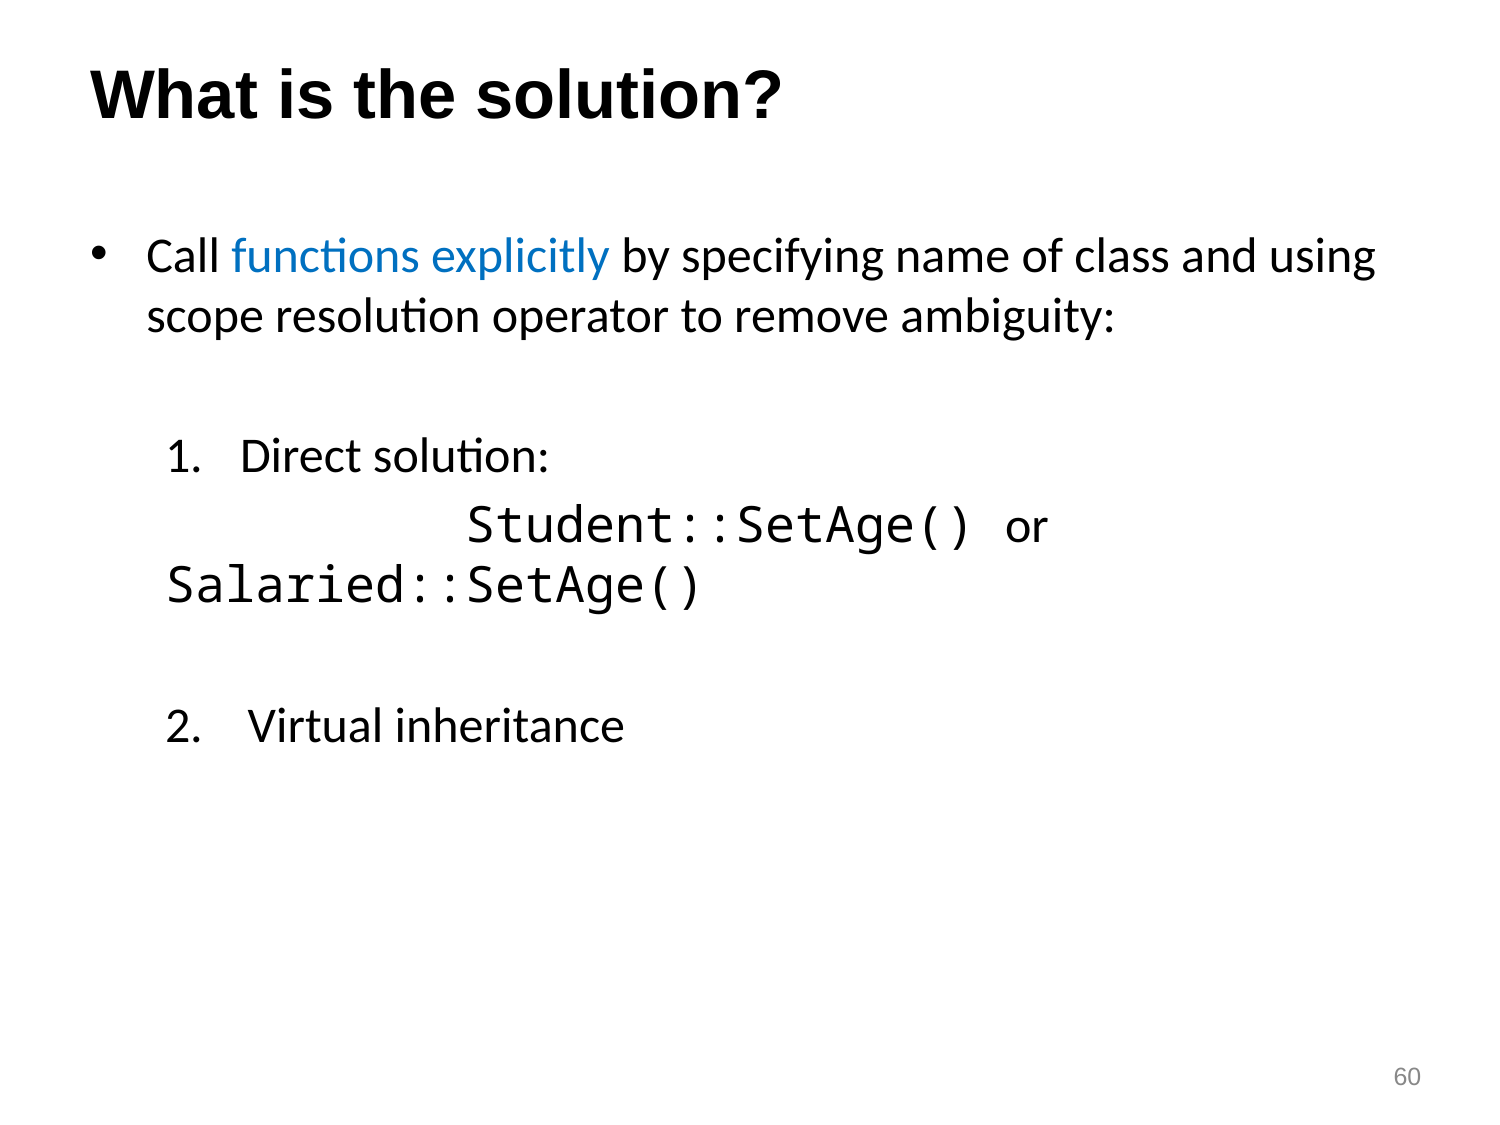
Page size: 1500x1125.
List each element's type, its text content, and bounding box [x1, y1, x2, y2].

list Call functions explicitly by specifying name of class and using scope resolution operator to remove ambiguity: Direct solution: Student::SetAge() or Salaried::SetAge() 2. Virtual inheritance [75, 214, 1437, 1053]
slide_number ‹#› [1316, 1053, 1437, 1106]
title What is the solution? [75, 23, 1425, 160]
